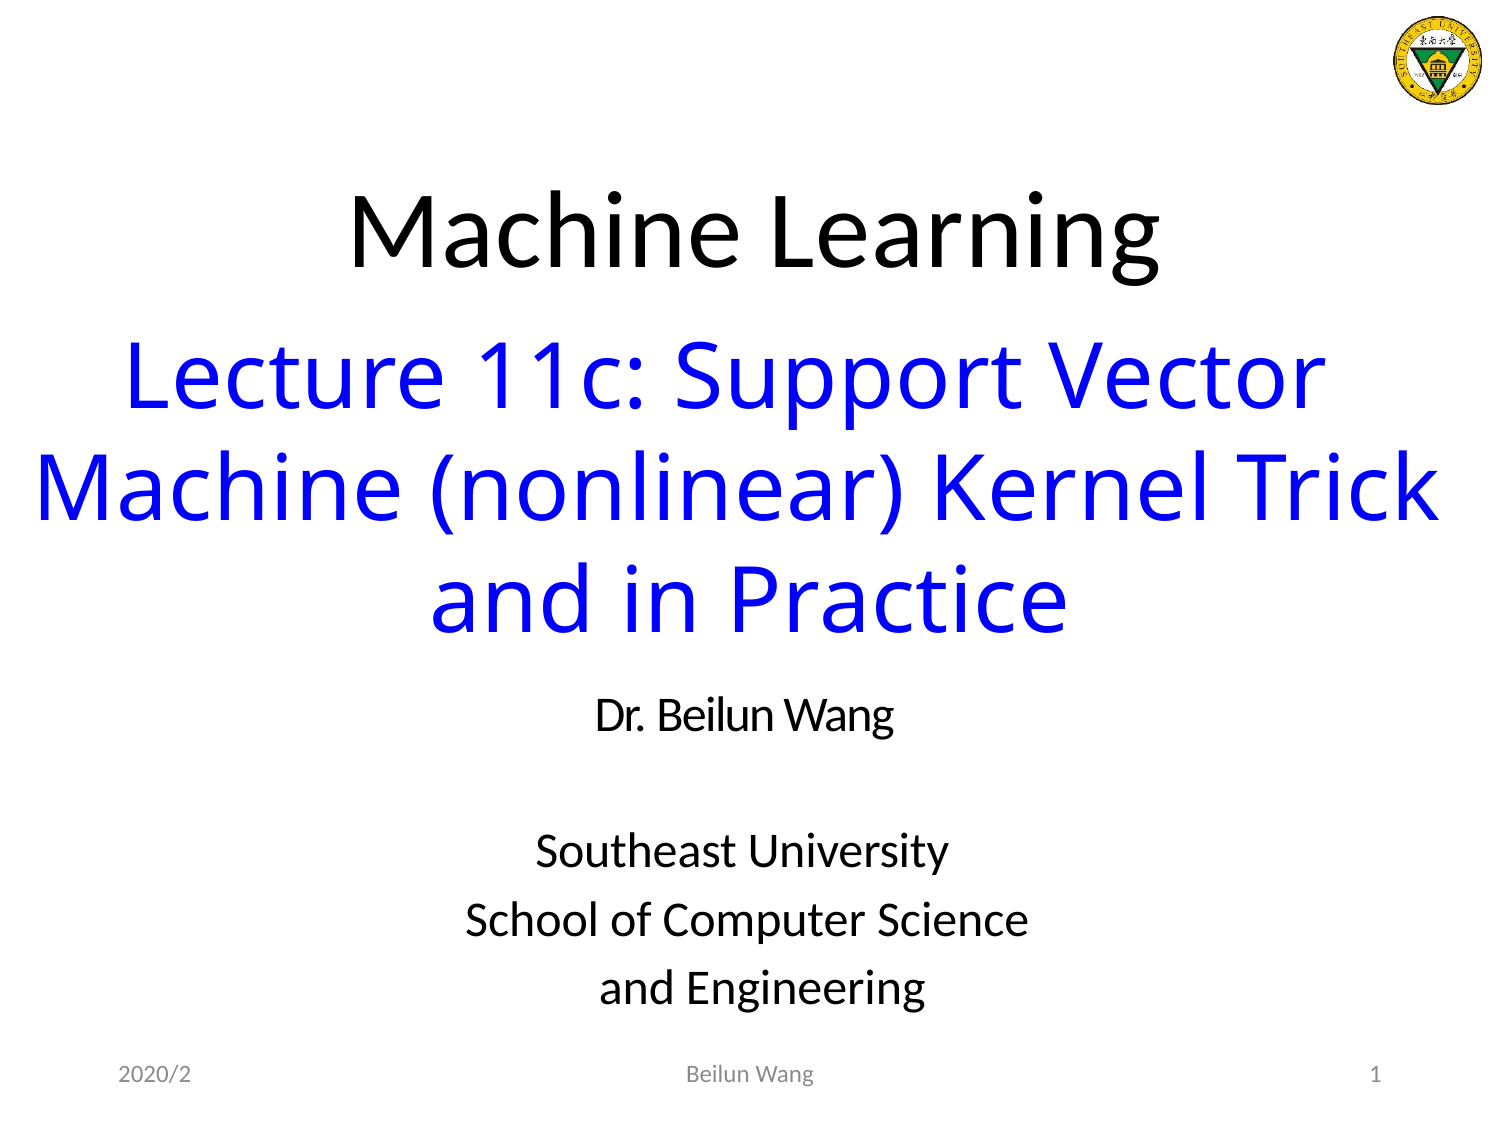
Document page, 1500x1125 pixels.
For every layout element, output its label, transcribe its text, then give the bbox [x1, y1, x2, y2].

slide_number 1 [1059, 1042, 1397, 1103]
footer Beilun Wang [496, 1042, 1004, 1103]
slide_number 2020/2 [103, 1042, 441, 1103]
text_box Dr. Beilun Wang Southeast University School of Computer Science and Engineering [297, 764, 1203, 1015]
text_box Machine Learning [0, 147, 1475, 290]
text_box Lecture 11c: Support Vector Machine (nonlinear) Kernel Trick and in Practice [21, 315, 1453, 764]
picture [1393, 16, 1482, 105]
